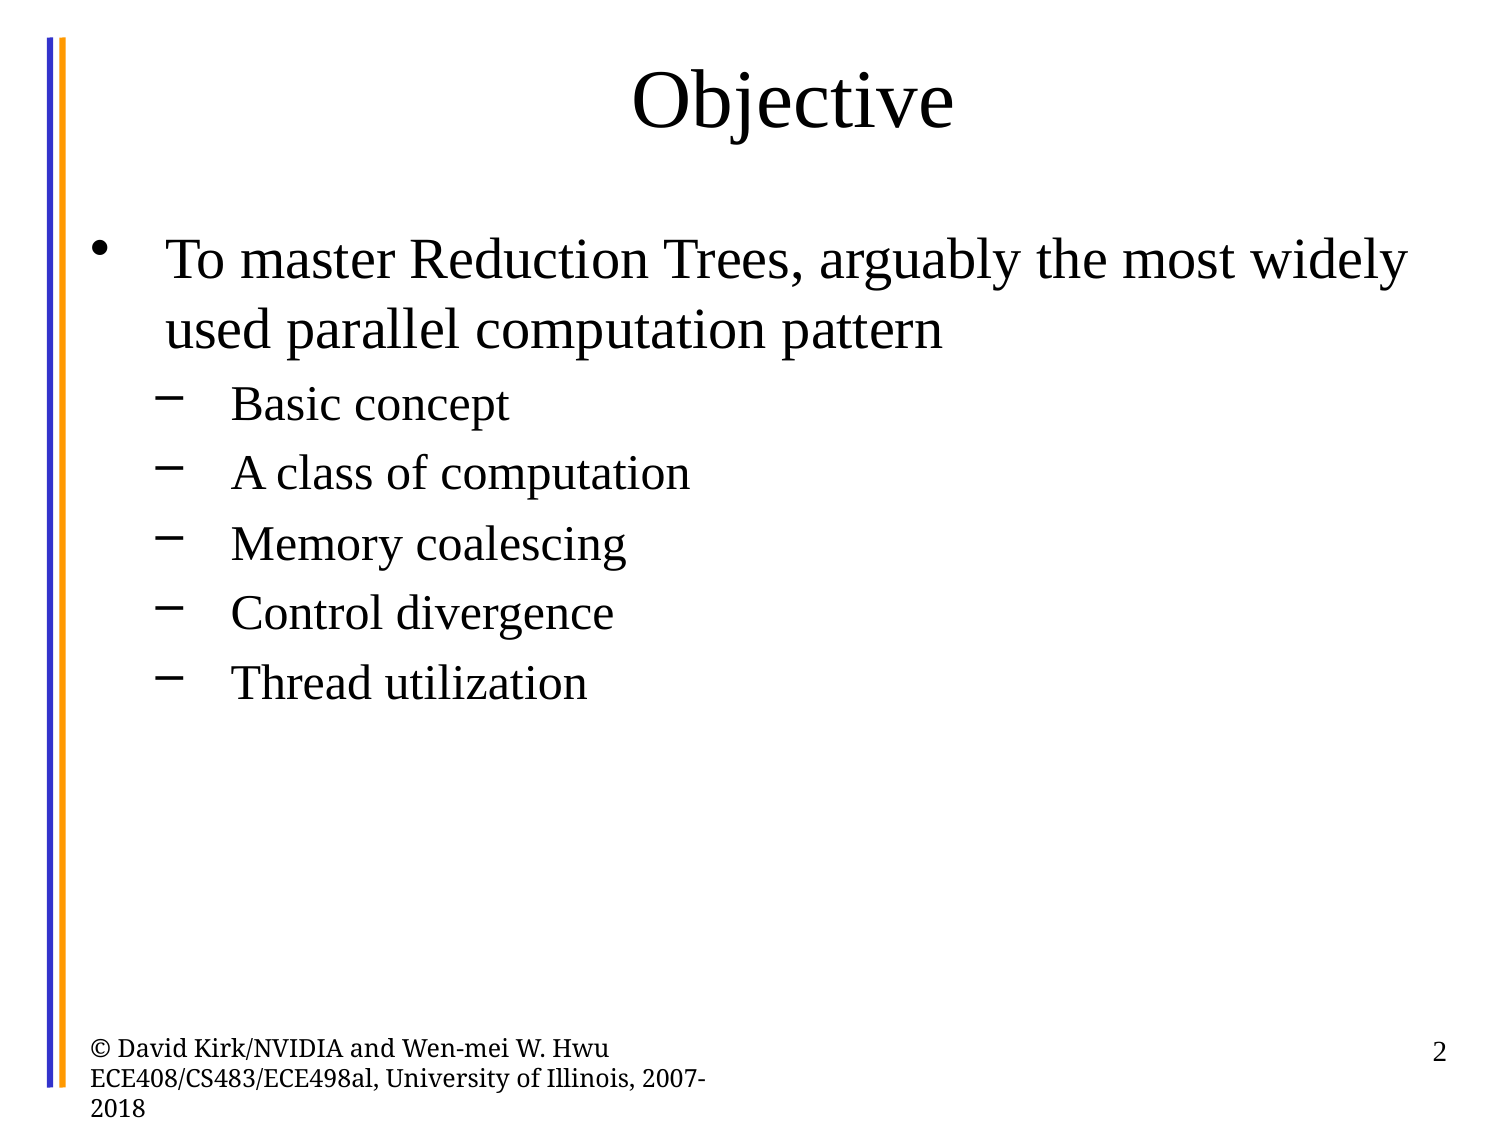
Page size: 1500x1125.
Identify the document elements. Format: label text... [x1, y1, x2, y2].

list To master Reduction Trees, arguably the most widely used parallel computation pattern Basic concept A class of computation Memory coalescing Control divergence Thread utilization [75, 212, 1475, 963]
title Objective [112, 0, 1475, 188]
footer © David Kirk/NVIDIA and Wen-mei W. Hwu ECE408/CS483/ECE498al, University of Illinois, 2007-2018 [74, 1024, 776, 1101]
slide_number 2 [1149, 1024, 1463, 1101]
